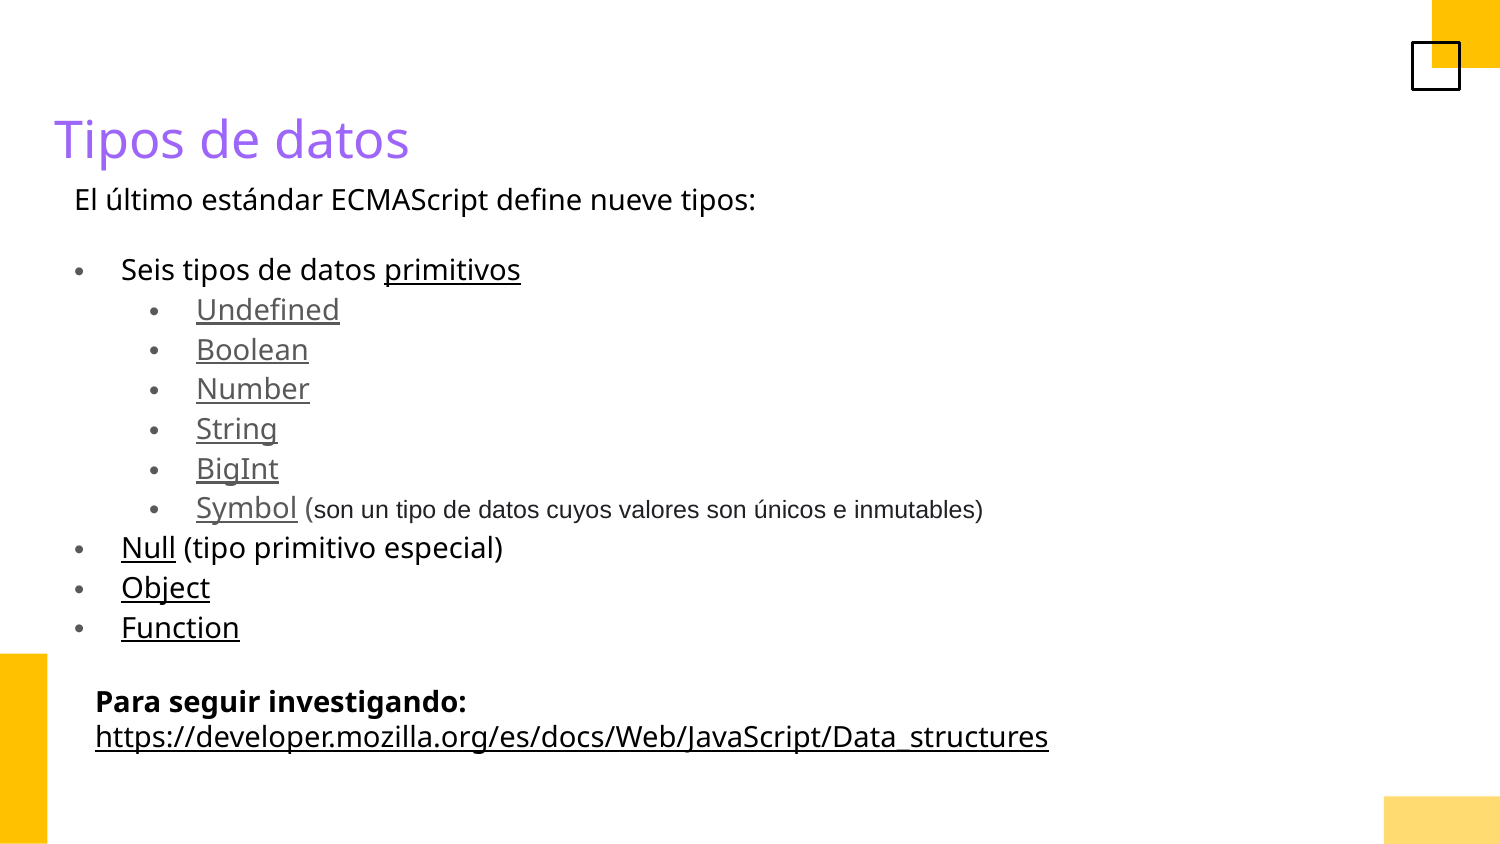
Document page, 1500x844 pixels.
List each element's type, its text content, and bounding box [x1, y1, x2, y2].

text_box Tipos de datos [40, 91, 1460, 186]
text_box El último estándar ECMAScript define nueve tipos: Seis tipos de datos primitivos Undefined Boolean Number String BigInt Symbol (son un tipo de datos cuyos valores son únicos e inmutables) Null (tipo primitivo especial) Object Function Para seguir investigando: https://developer.mozilla.org/es/docs/Web/JavaScript/Data_structures [59, 166, 1177, 718]
